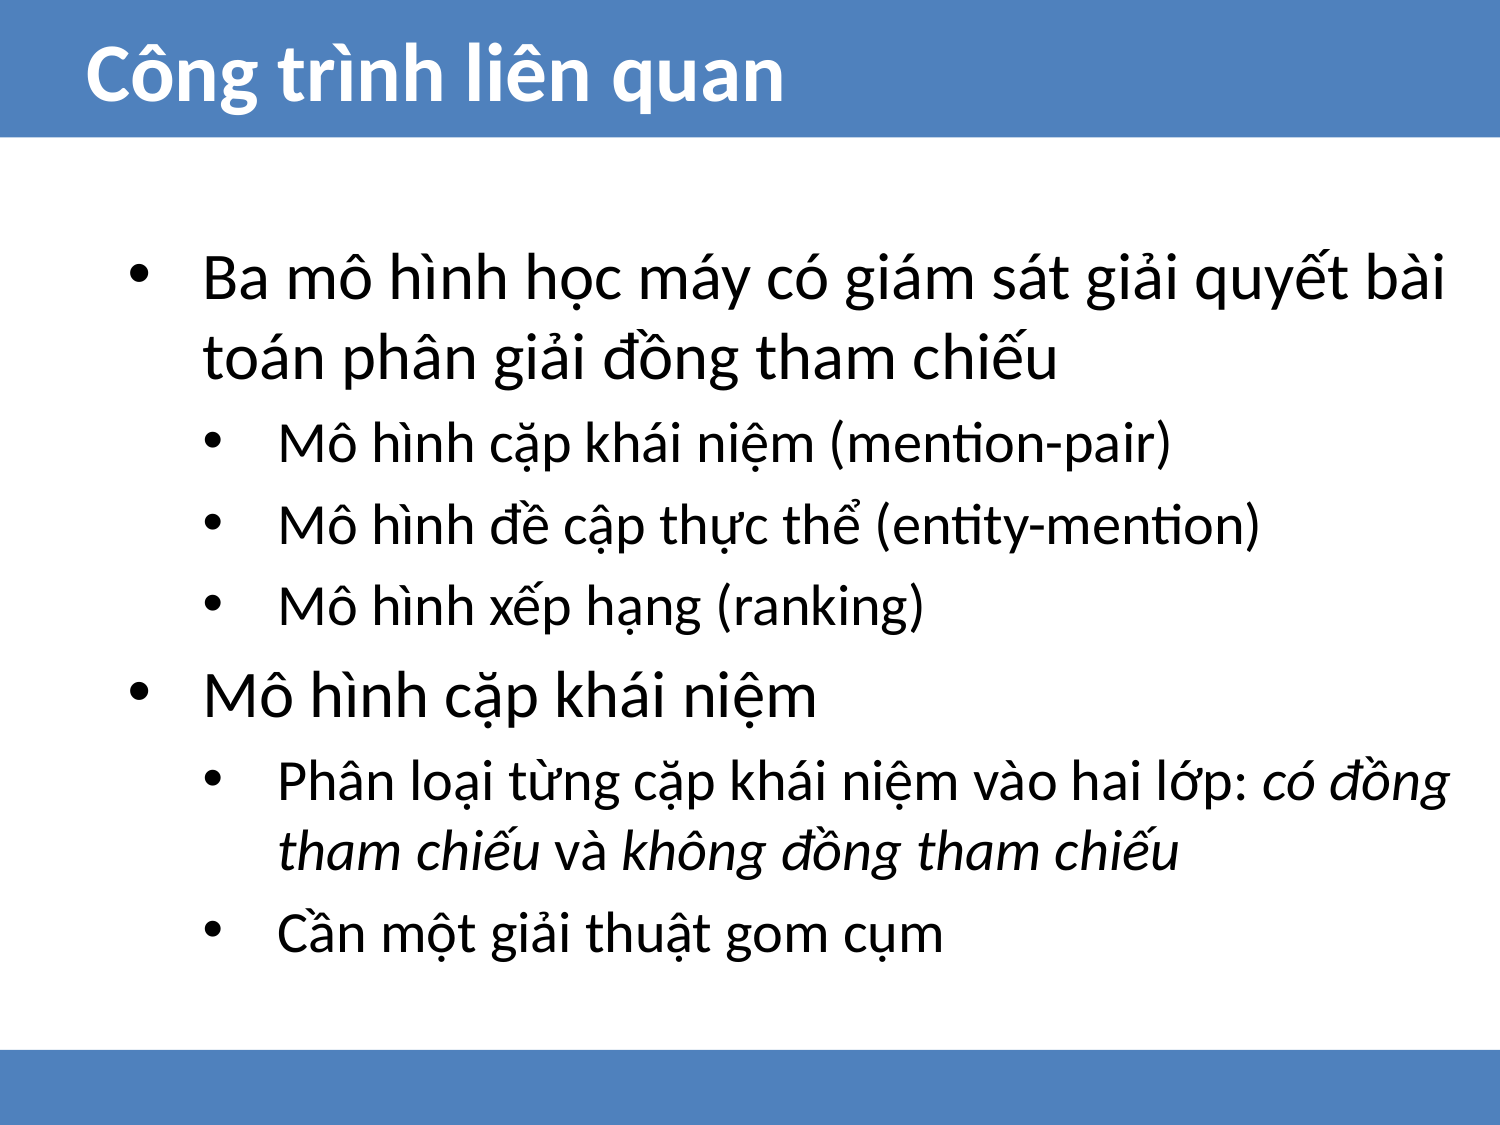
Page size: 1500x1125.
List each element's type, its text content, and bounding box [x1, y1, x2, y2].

text_box Ba mô hình học máy có giám sát giải quyết bài toán phân giải đồng tham chiếu Mô hình cặp khái niệm (mention-pair) Mô hình đề cập thực thể (entity-mention) Mô hình xếp hạng (ranking) Mô hình cặp khái niệm Phân loại từng cặp khái niệm vào hai lớp: có đồng tham chiếu và không đồng tham chiếu Cần một giải thuật gom cụm [112, 224, 1468, 1013]
text_box [0, 0, 1500, 138]
text_box [0, 1049, 1500, 1125]
text_box Công trình liên quan [71, 10, 1419, 126]
